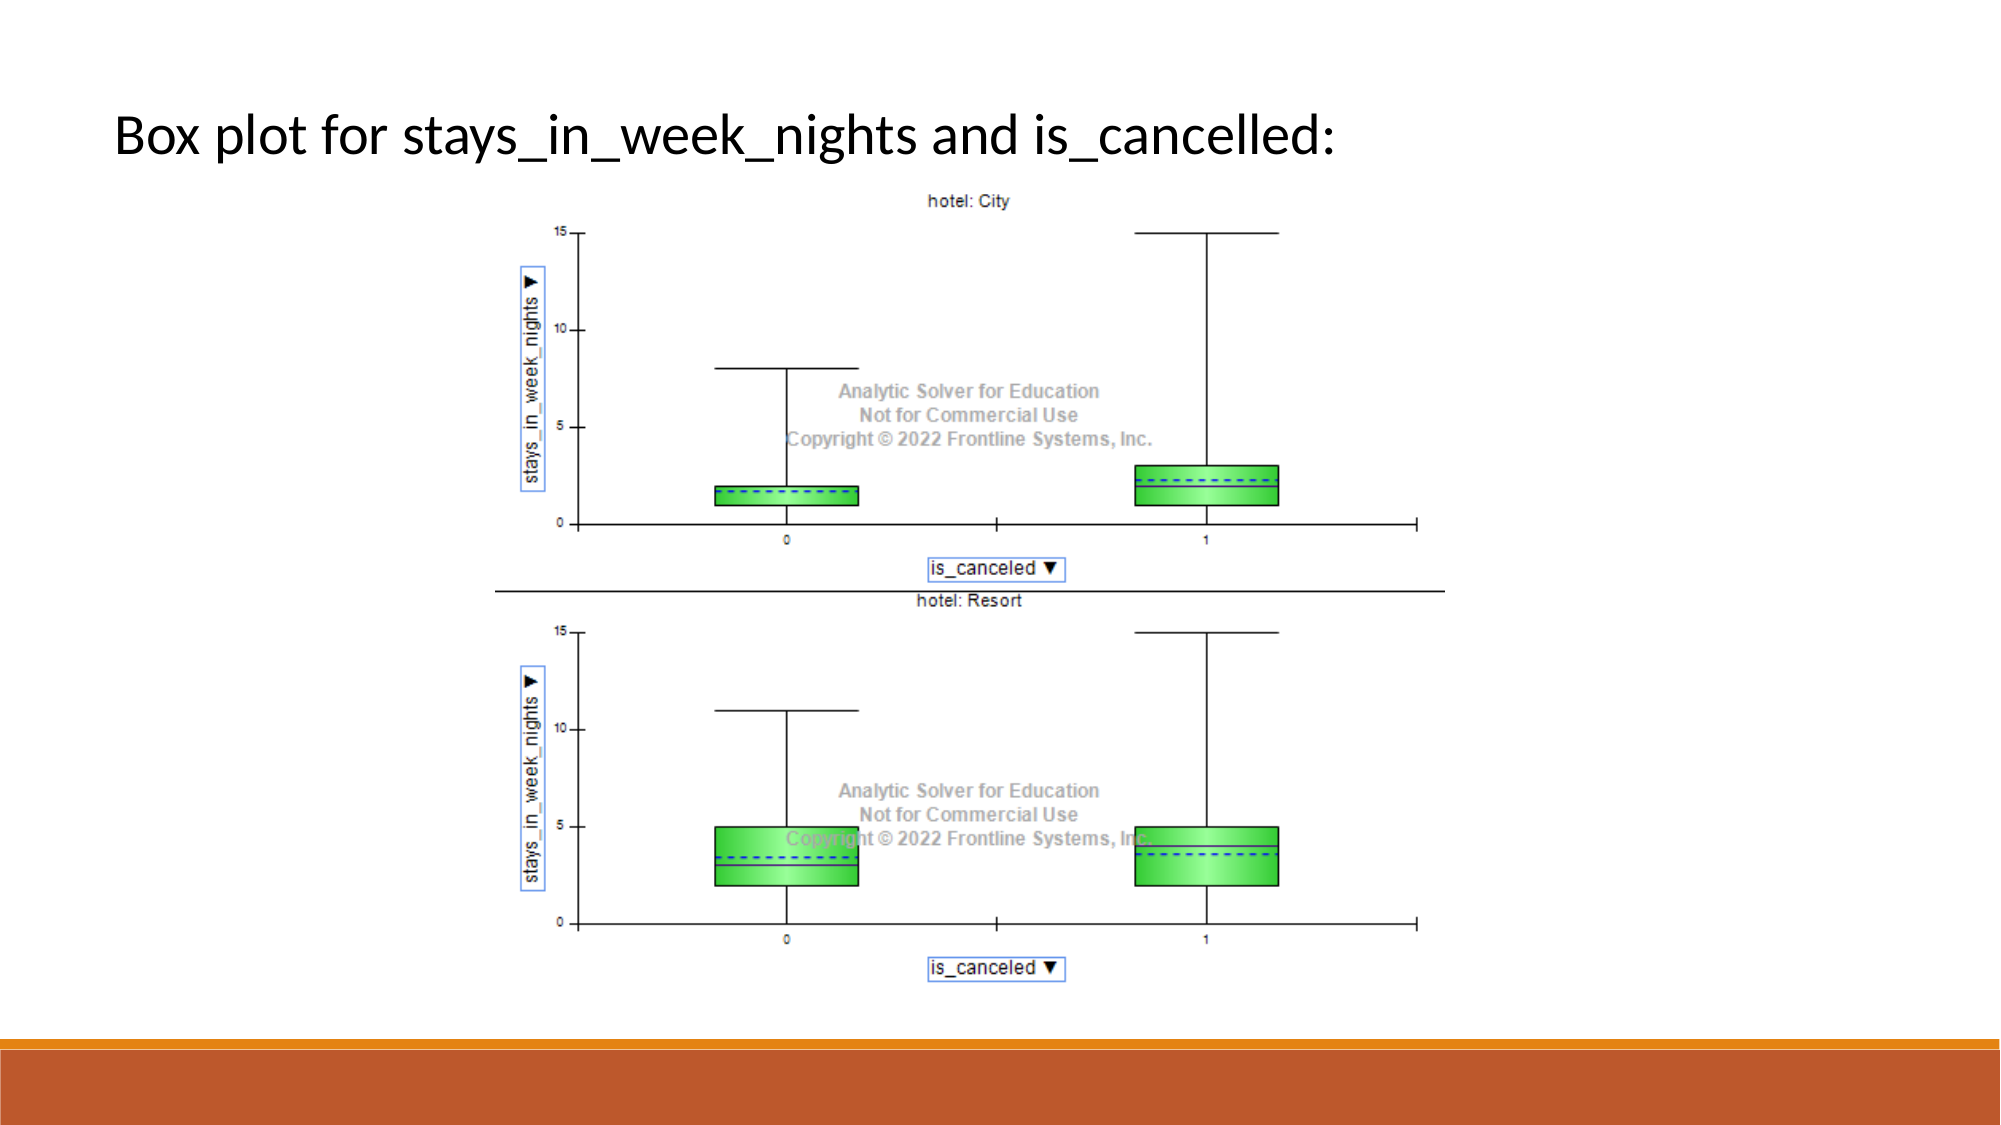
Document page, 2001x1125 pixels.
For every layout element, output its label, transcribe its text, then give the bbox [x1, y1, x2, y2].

text_box Box plot for stays_in_week_nights and is_cancelled: [99, 83, 1556, 174]
picture [494, 192, 1446, 993]
